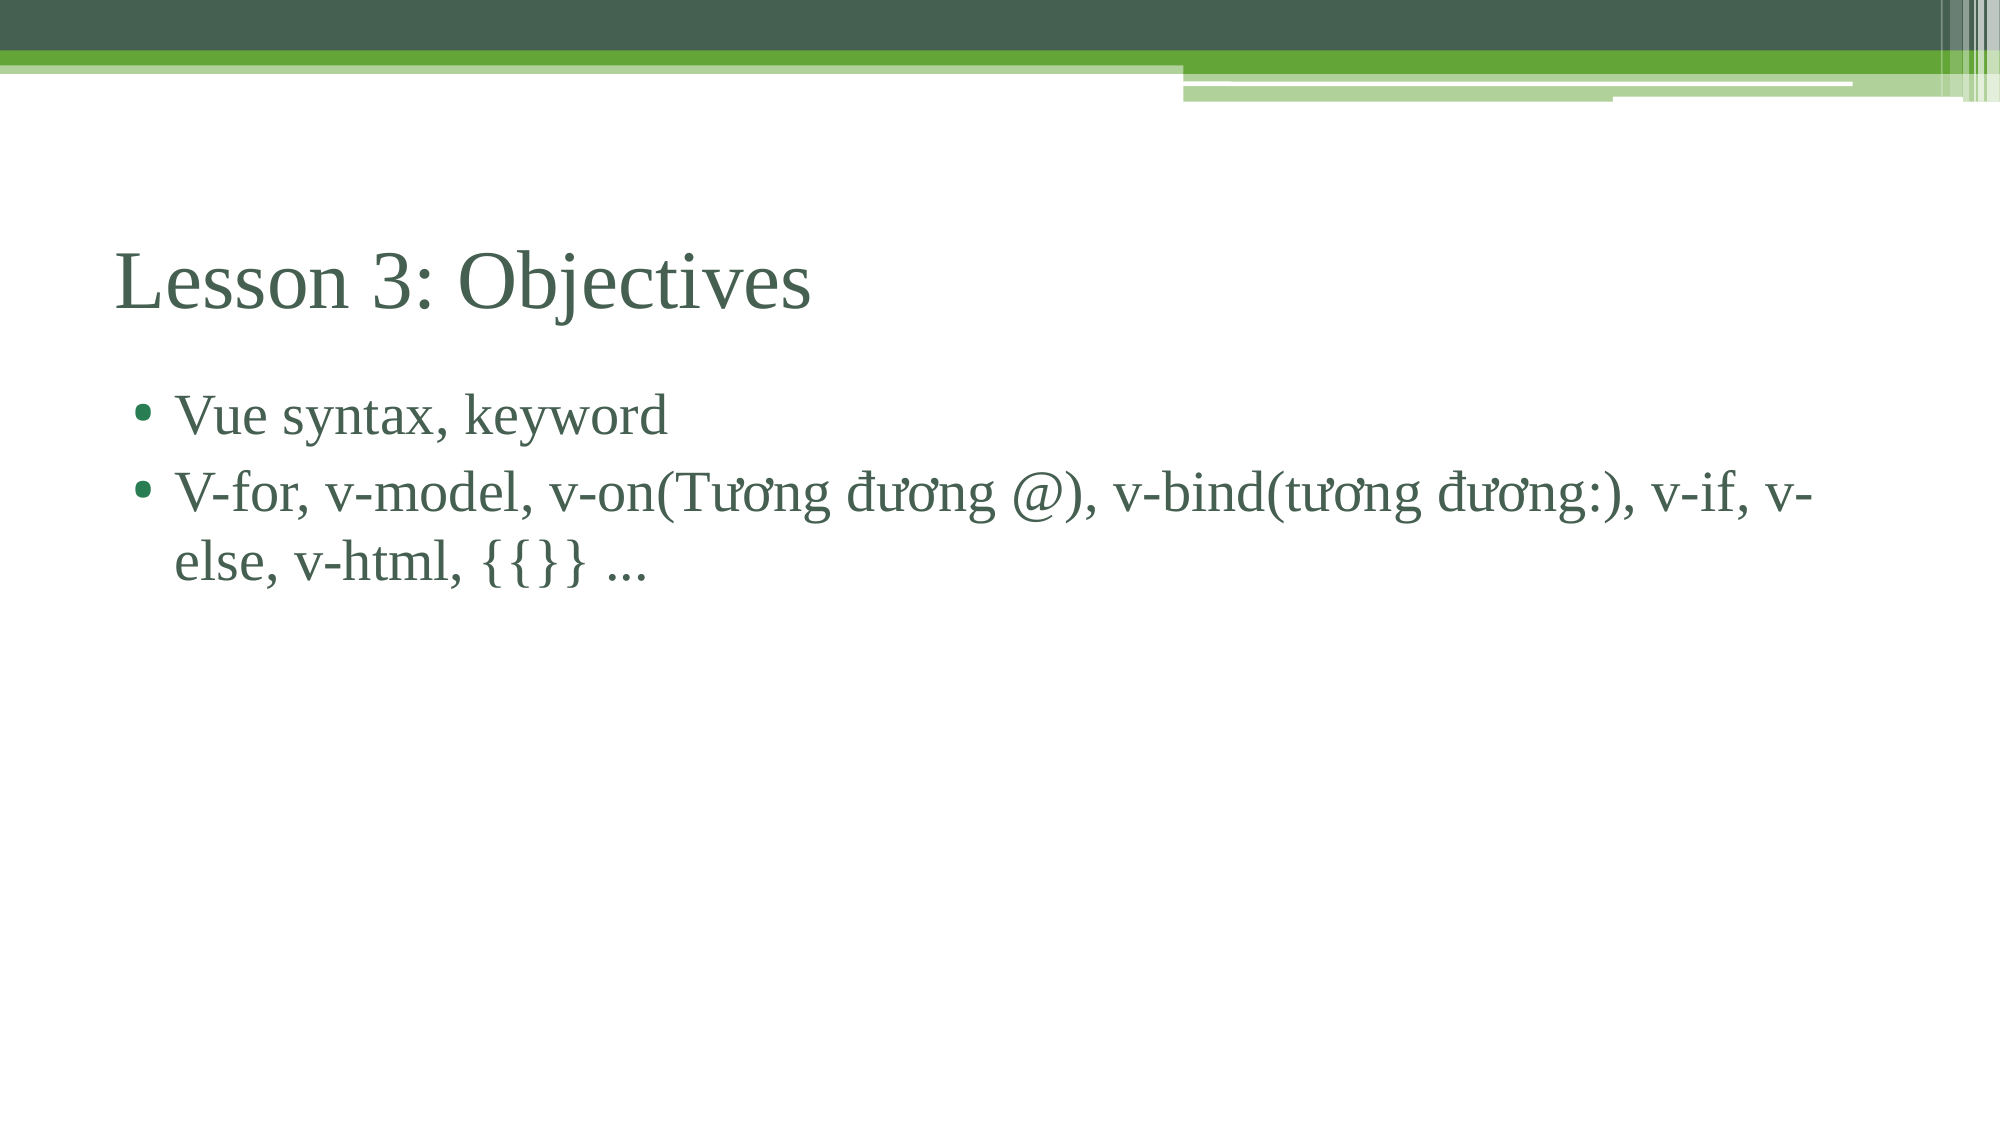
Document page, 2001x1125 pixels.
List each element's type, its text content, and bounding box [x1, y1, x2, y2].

list Vue syntax, keyword V-for, v-model, v-on(Tương đương @), v-bind(tương đương:), v-if, v-else, v-html, {{}} ... [99, 368, 1900, 1079]
title Lesson 3: Objectives [99, 187, 1900, 363]
